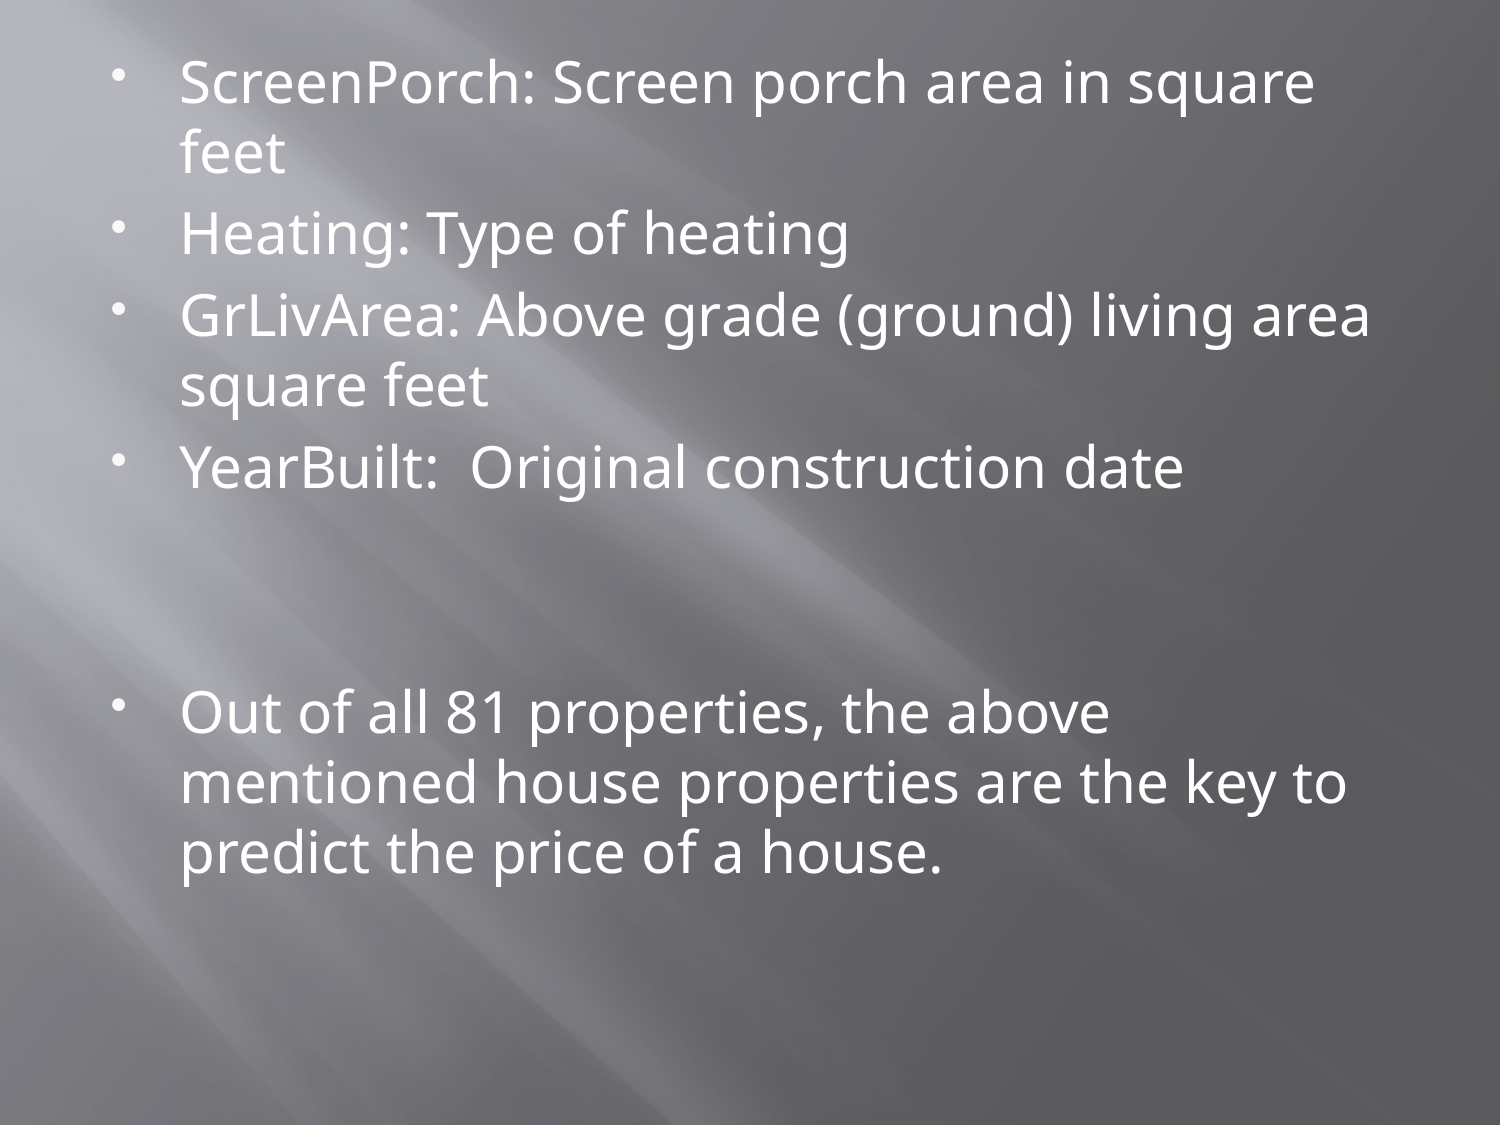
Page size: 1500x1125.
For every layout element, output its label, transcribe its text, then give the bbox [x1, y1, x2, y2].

list ScreenPorch: Screen porch area in square feet Heating: Type of heating GrLivArea: Above grade (ground) living area square feet YearBuilt: Original construction date Out of all 81 properties, the above mentioned house properties are the key to predict the price of a house. [75, 37, 1425, 1035]
